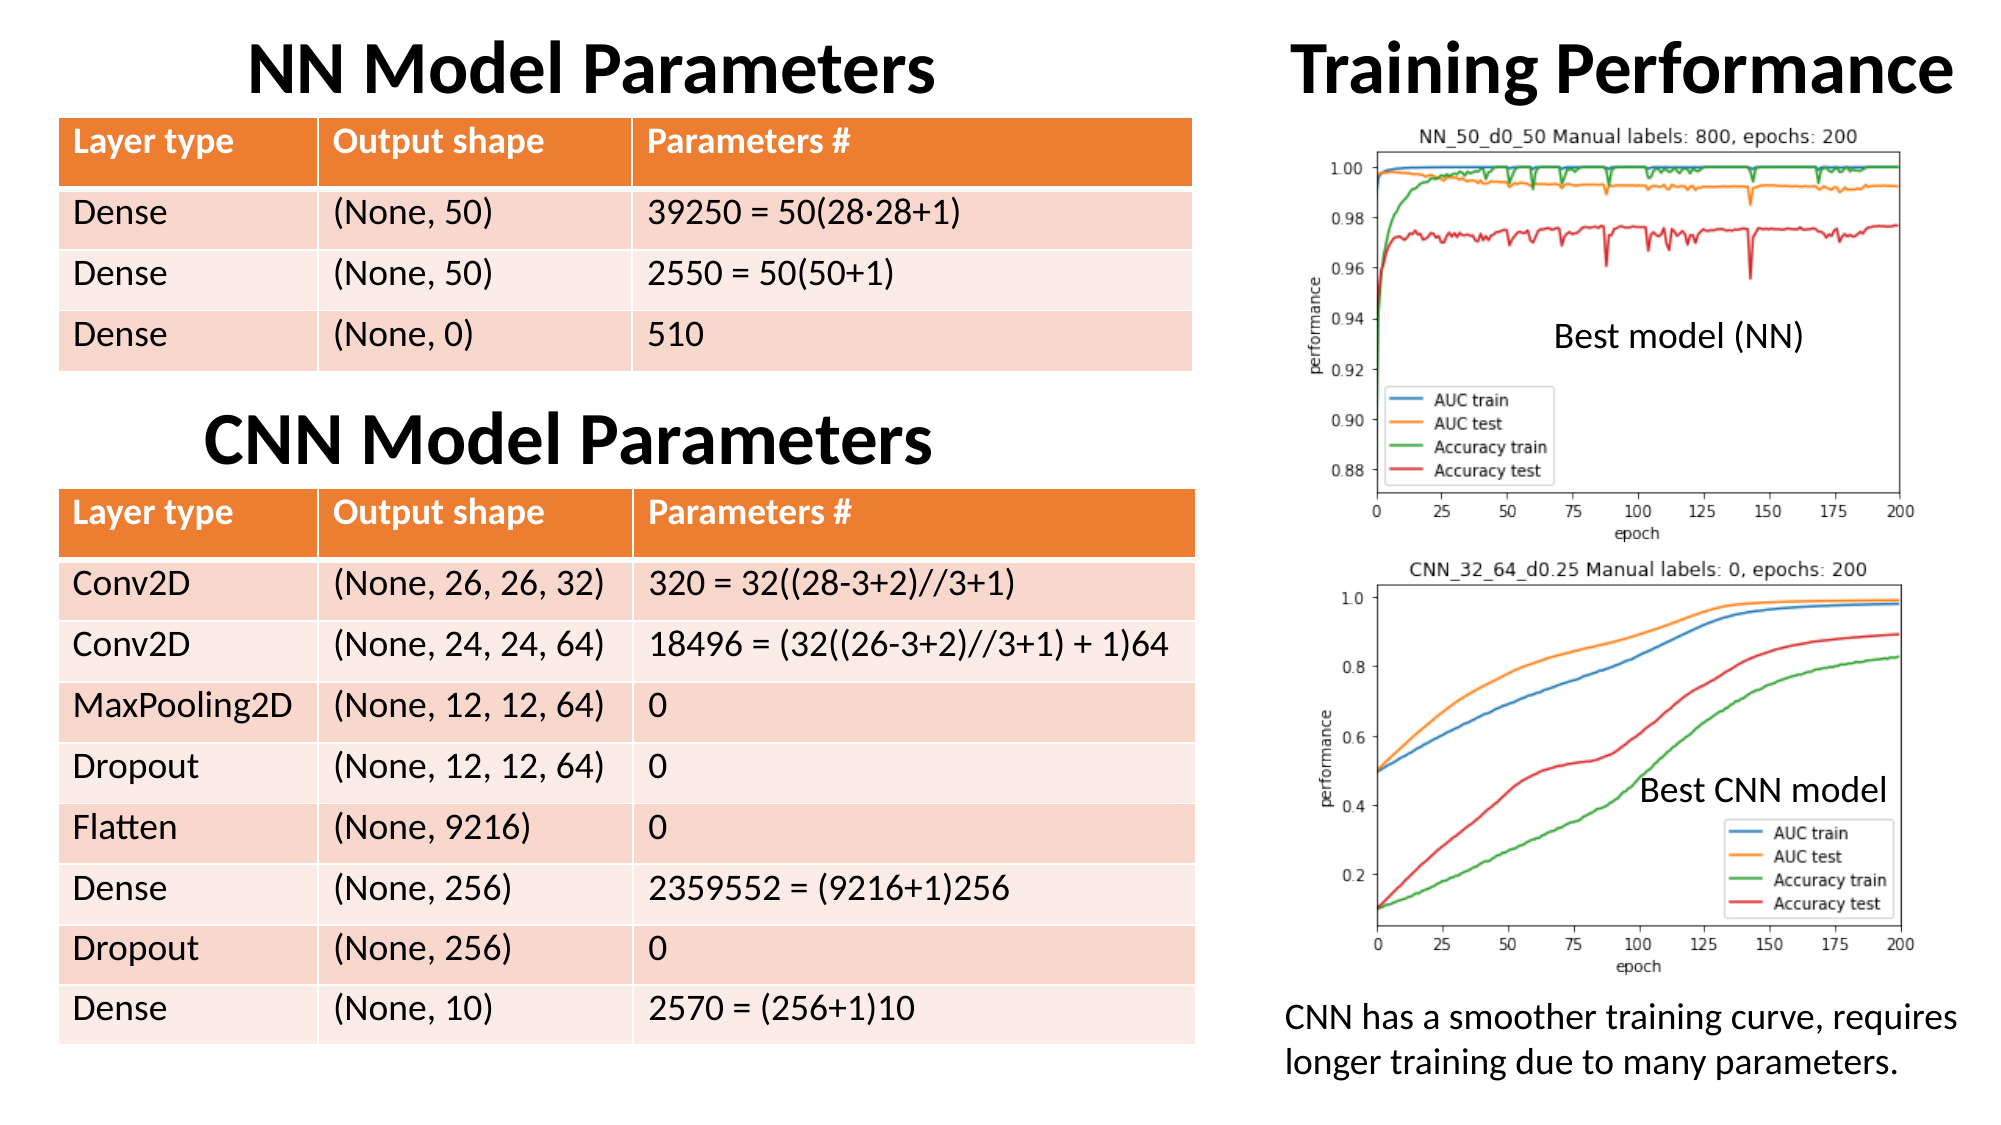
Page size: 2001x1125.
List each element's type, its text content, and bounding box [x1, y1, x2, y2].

table_header Output shape [319, 118, 631, 186]
table_cell Dense [59, 986, 317, 1044]
text_box Training Performance [1269, 11, 1977, 117]
table_cell 18496 = (32((26-3+2)//3+1) + 1)64 [634, 622, 1195, 681]
table_header Parameters # [633, 118, 1192, 186]
table_cell Dense [59, 192, 317, 249]
table_cell (None, 256) [319, 865, 632, 924]
table_cell 2359552 = (9216+1)256 [634, 865, 1195, 924]
table_cell Dropout [59, 926, 317, 984]
table_cell Flatten [59, 804, 317, 863]
table_cell Conv2D [59, 622, 317, 681]
table_cell Dense [59, 311, 317, 371]
table_cell (None, 12, 12, 64) [319, 744, 632, 803]
table_cell (None, 10) [319, 986, 632, 1044]
text_box CNN has a smoother training curve, requires longer training due to many parameters. [1269, 984, 1982, 1090]
table_cell (None, 26, 26, 32) [319, 563, 632, 620]
table_cell (None, 0) [319, 311, 631, 371]
table_cell (None, 256) [319, 926, 632, 984]
table_cell 510 [633, 311, 1192, 371]
table_cell 0 [634, 744, 1195, 803]
table_cell MaxPooling2D [59, 683, 317, 742]
text_box NN Model Parameters [227, 11, 957, 116]
table_cell 0 [634, 683, 1195, 742]
table_header Layer type [59, 489, 317, 557]
table_cell (None, 50) [319, 192, 631, 249]
table_header Layer type [59, 118, 317, 186]
picture [1297, 117, 1926, 985]
table_header Output shape [319, 489, 632, 557]
table_cell Dense [59, 251, 317, 310]
table_cell 2550 = 50(50+1) [633, 251, 1192, 310]
table_cell (None, 50) [319, 251, 631, 310]
table_cell 39250 = 50(28·28+1) [633, 192, 1192, 249]
table_cell (None, 12, 12, 64) [319, 683, 632, 742]
table_cell Dense [59, 865, 317, 924]
text_box CNN Model Parameters [167, 382, 972, 488]
table_cell (None, 24, 24, 64) [319, 622, 632, 681]
table_cell Conv2D [59, 563, 317, 620]
table_cell 0 [634, 804, 1195, 863]
table_cell (None, 9216) [319, 804, 632, 863]
table_header Parameters # [634, 489, 1195, 557]
table_cell 320 = 32((28-3+2)//3+1) [634, 563, 1195, 620]
table_cell Dropout [59, 744, 317, 803]
table_cell 2570 = (256+1)10 [634, 986, 1195, 1044]
table_cell 0 [634, 926, 1195, 984]
